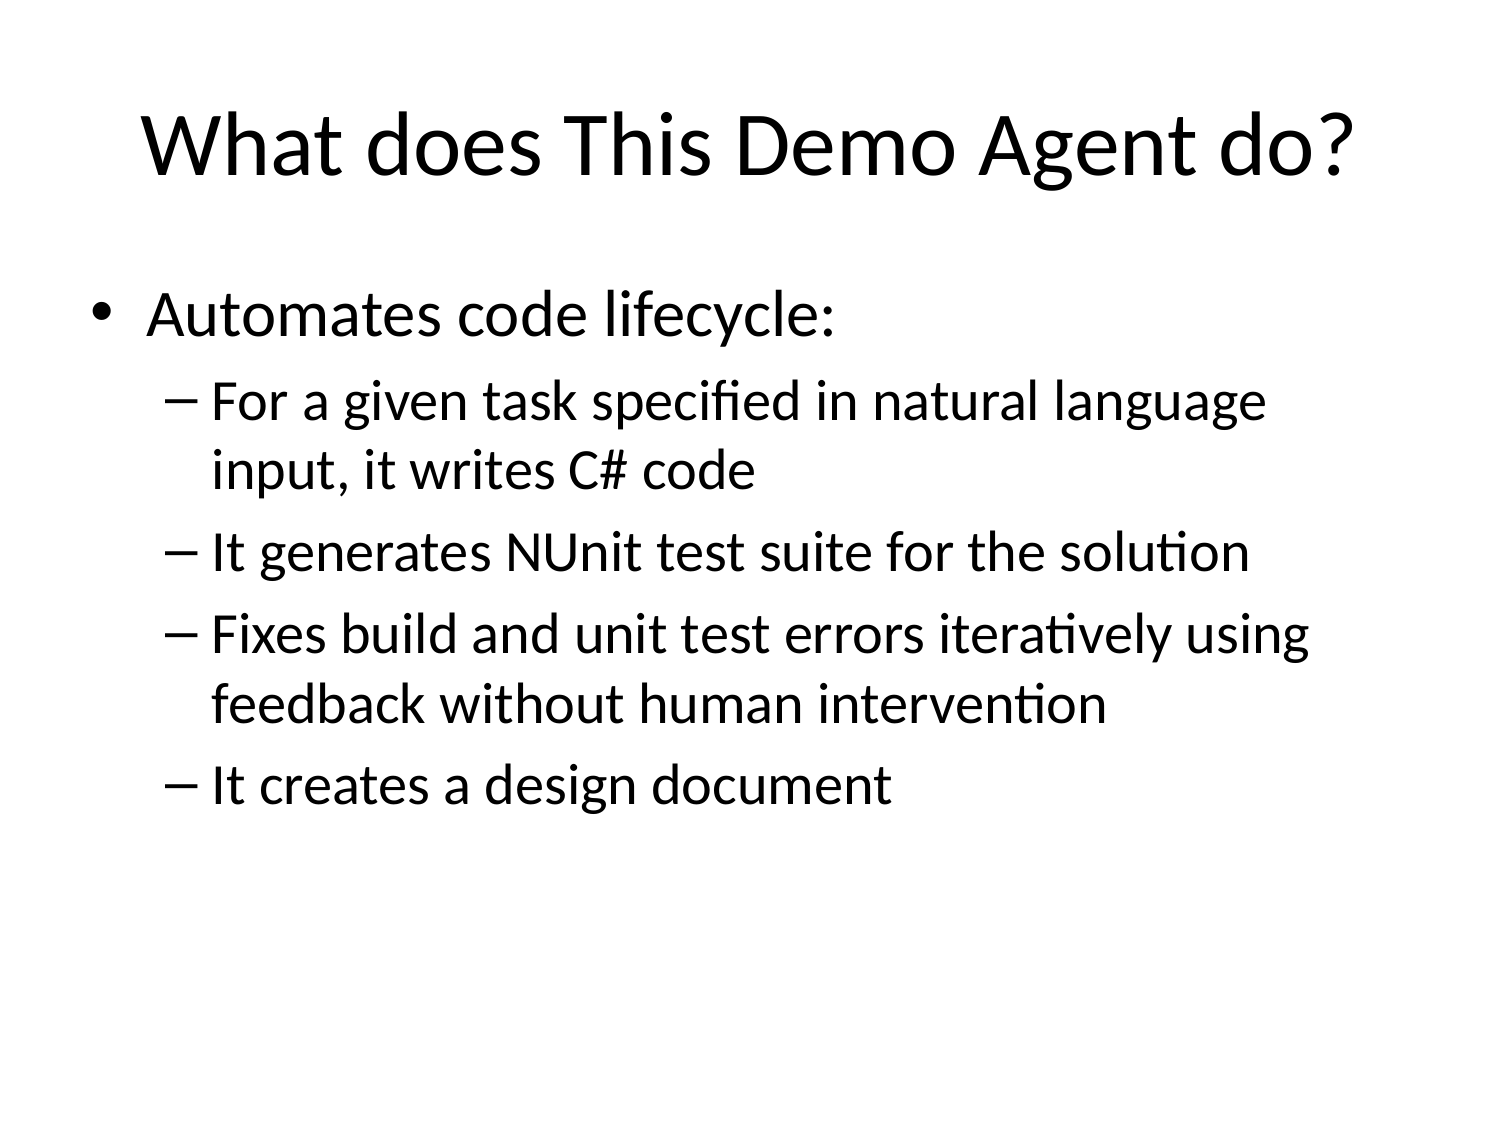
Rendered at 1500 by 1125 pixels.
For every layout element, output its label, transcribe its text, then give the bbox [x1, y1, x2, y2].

title What does This Demo Agent do? [75, 45, 1425, 233]
list Automates code lifecycle: For a given task specified in natural language input, it writes C# code It generates NUnit test suite for the solution Fixes build and unit test errors iteratively using feedback without human intervention It creates a design document [75, 262, 1425, 1005]
